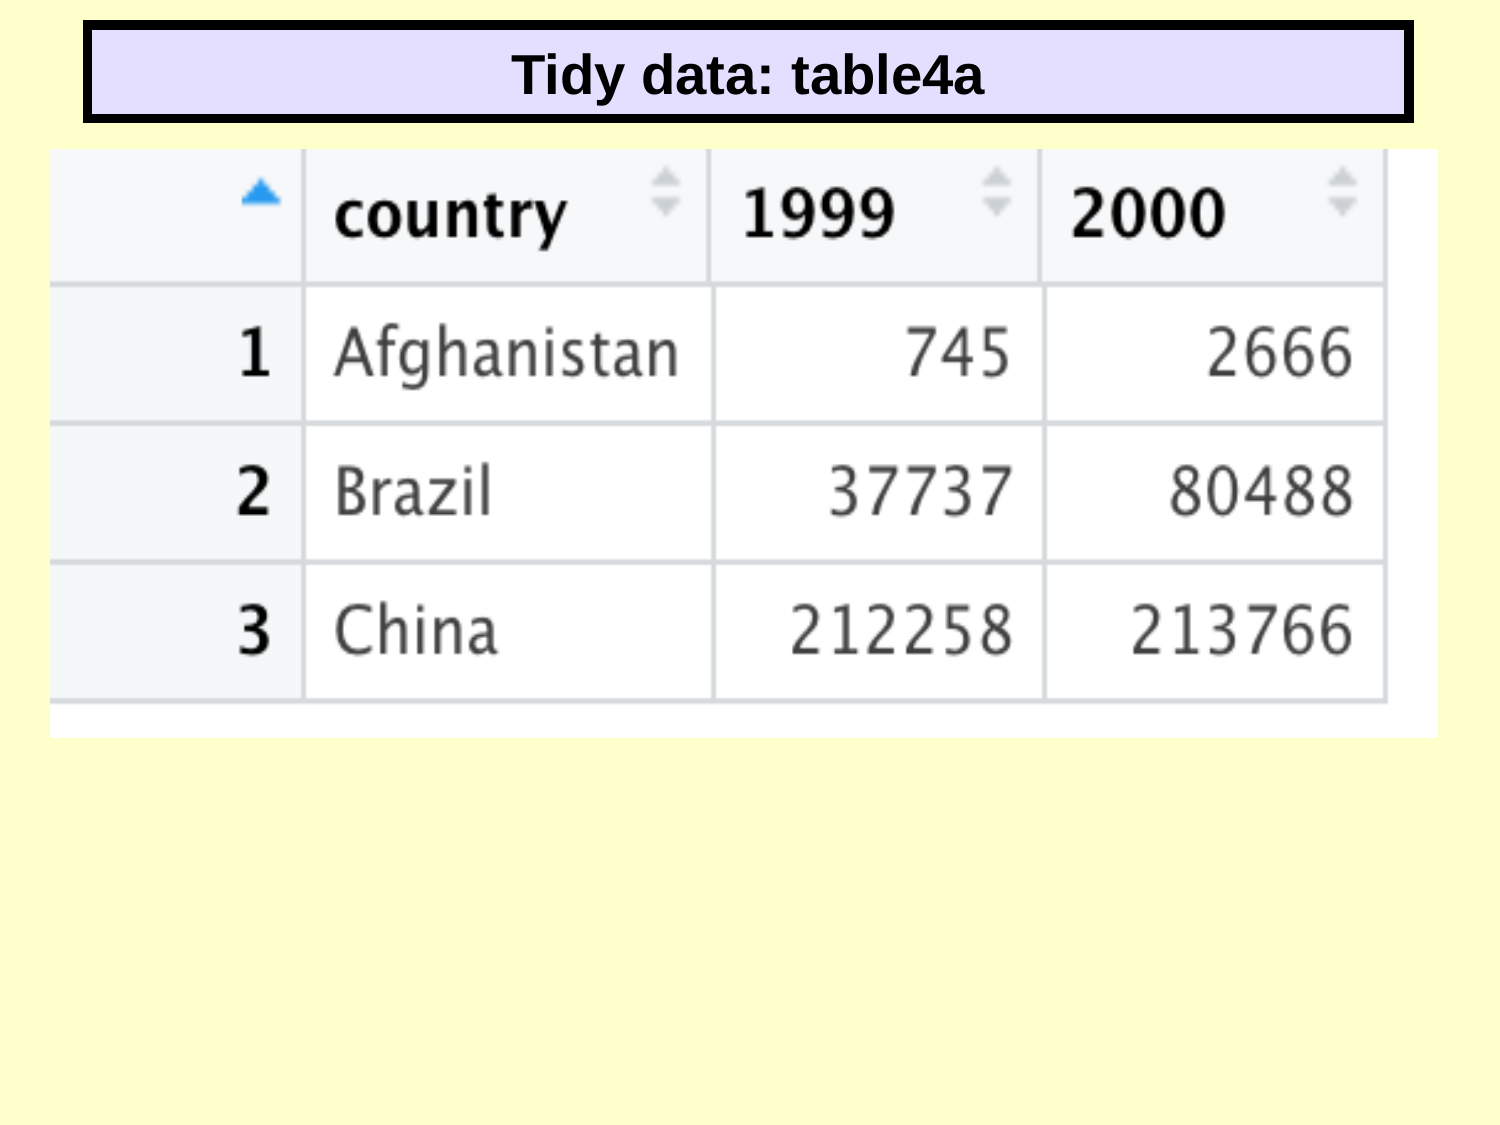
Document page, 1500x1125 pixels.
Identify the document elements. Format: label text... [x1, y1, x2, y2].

text_box Tidy data: table4a [87, 24, 1409, 119]
picture [49, 149, 1438, 738]
